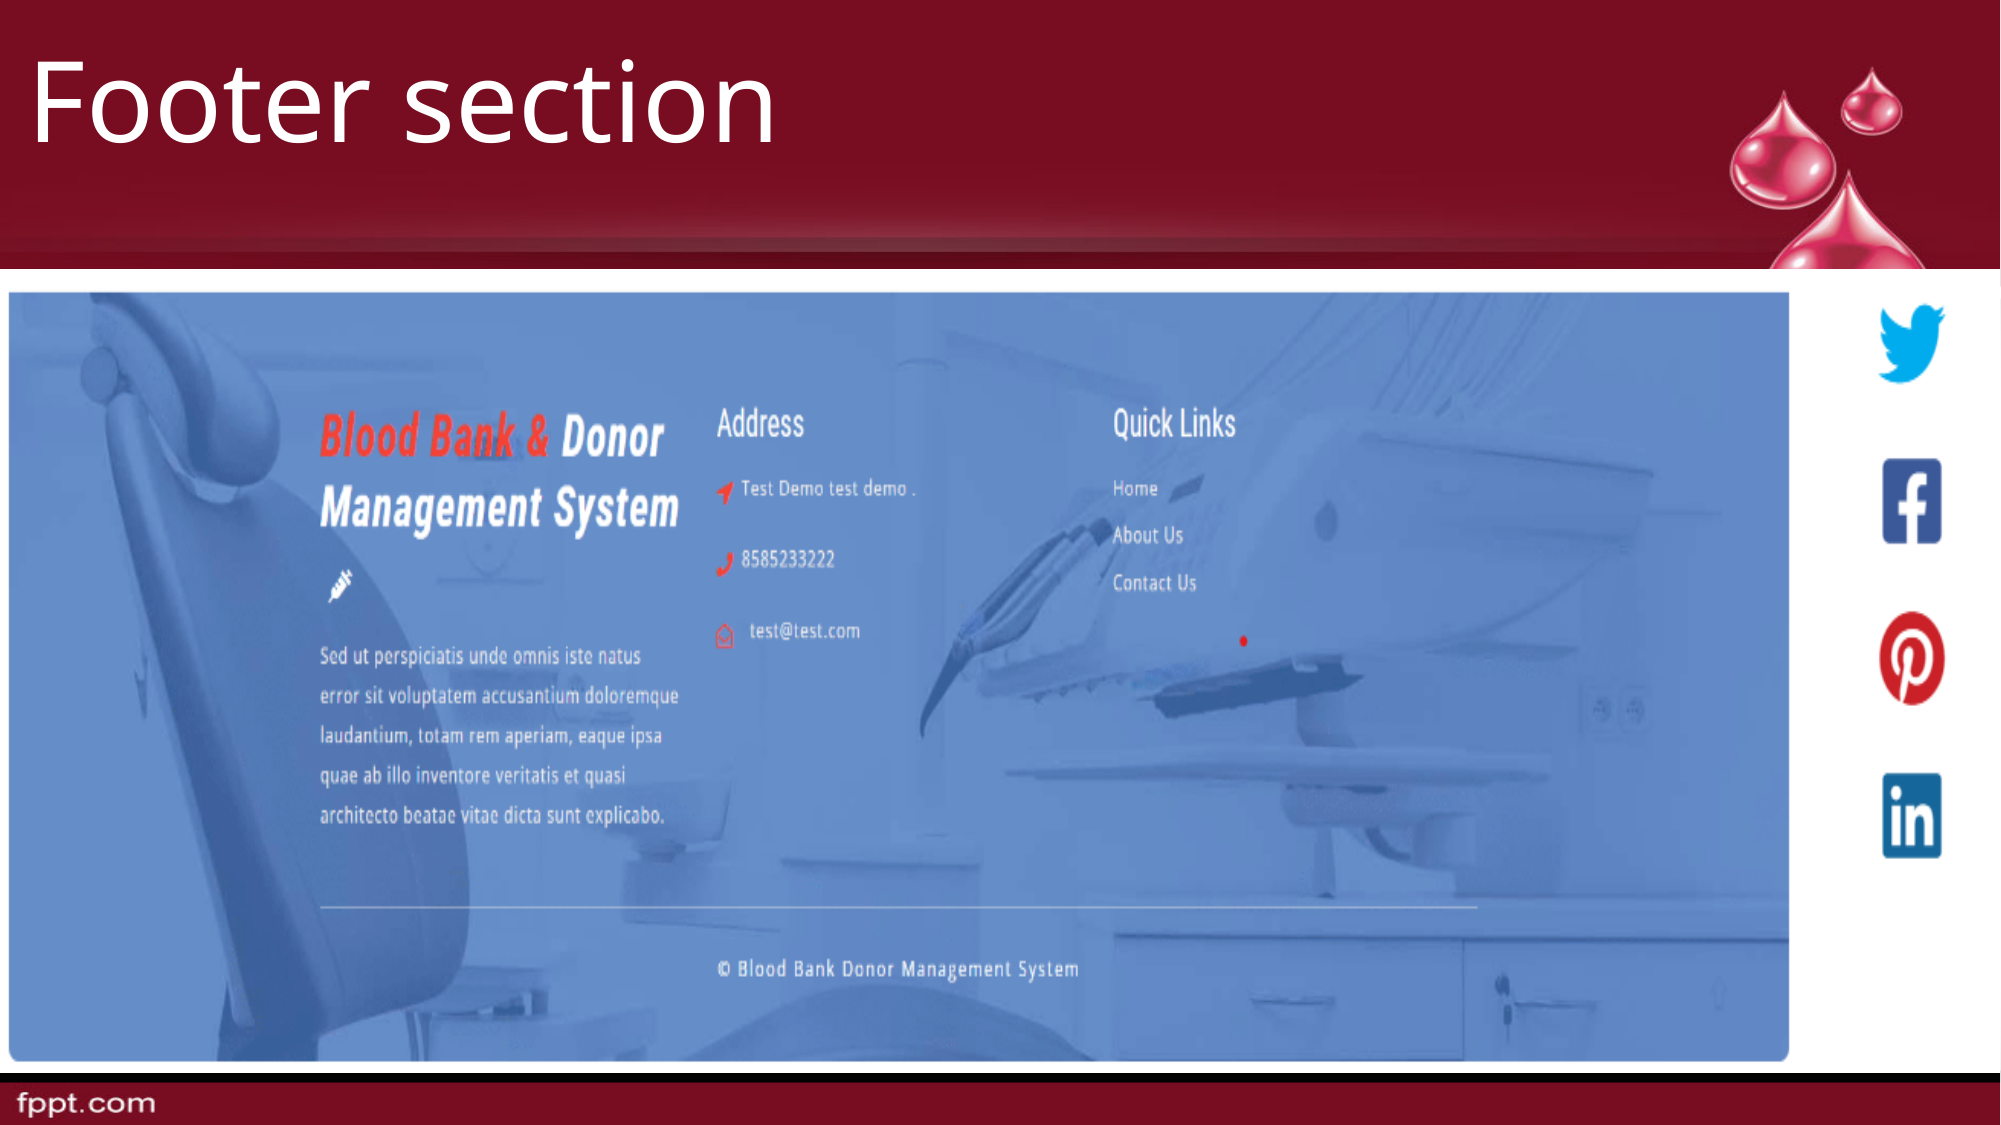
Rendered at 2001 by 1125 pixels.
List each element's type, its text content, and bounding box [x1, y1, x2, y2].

picture [0, 0, 2001, 1125]
text_box Footer section [12, 22, 1534, 173]
